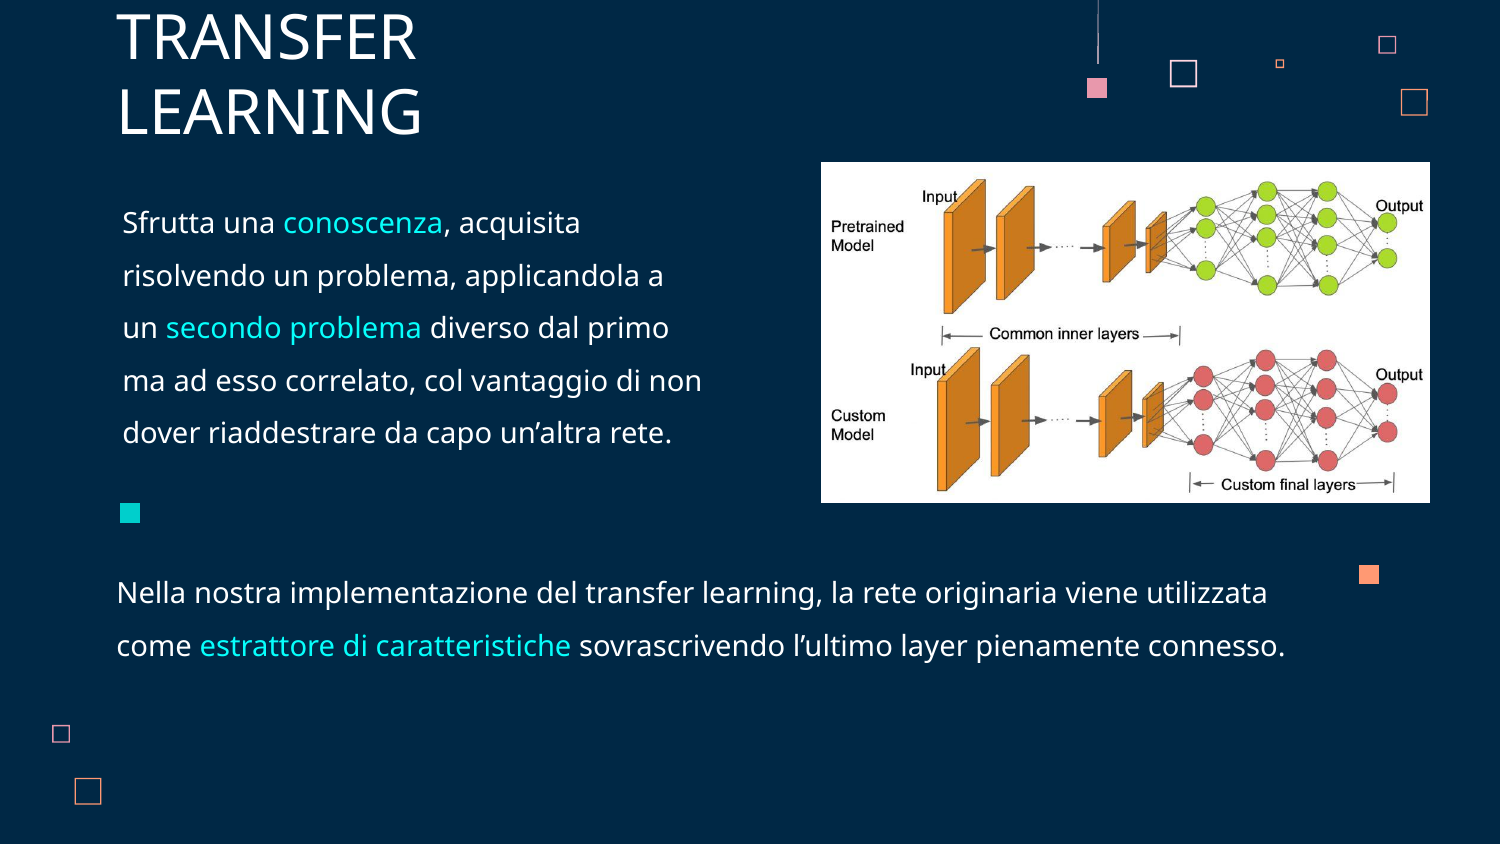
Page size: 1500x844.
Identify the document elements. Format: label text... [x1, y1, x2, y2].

subtitle Sfrutta una conoscenza, acquisita risolvendo un problema, applicandola a un secondo problema diverso dal primo ma ad esso correlato, col vantaggio di non dover riaddestrare da capo un’altra rete. [107, 172, 723, 422]
text_box Nella nostra implementazione del transfer learning, la rete originaria viene utilizzata come estrattore di caratteristiche sovrascrivendo l’ultimo layer pienamente connesso. [101, 541, 1343, 821]
text_box [1358, 564, 1379, 585]
picture [821, 162, 1430, 504]
title TRANSFER LEARNING [101, 67, 678, 163]
text_box [119, 502, 140, 523]
